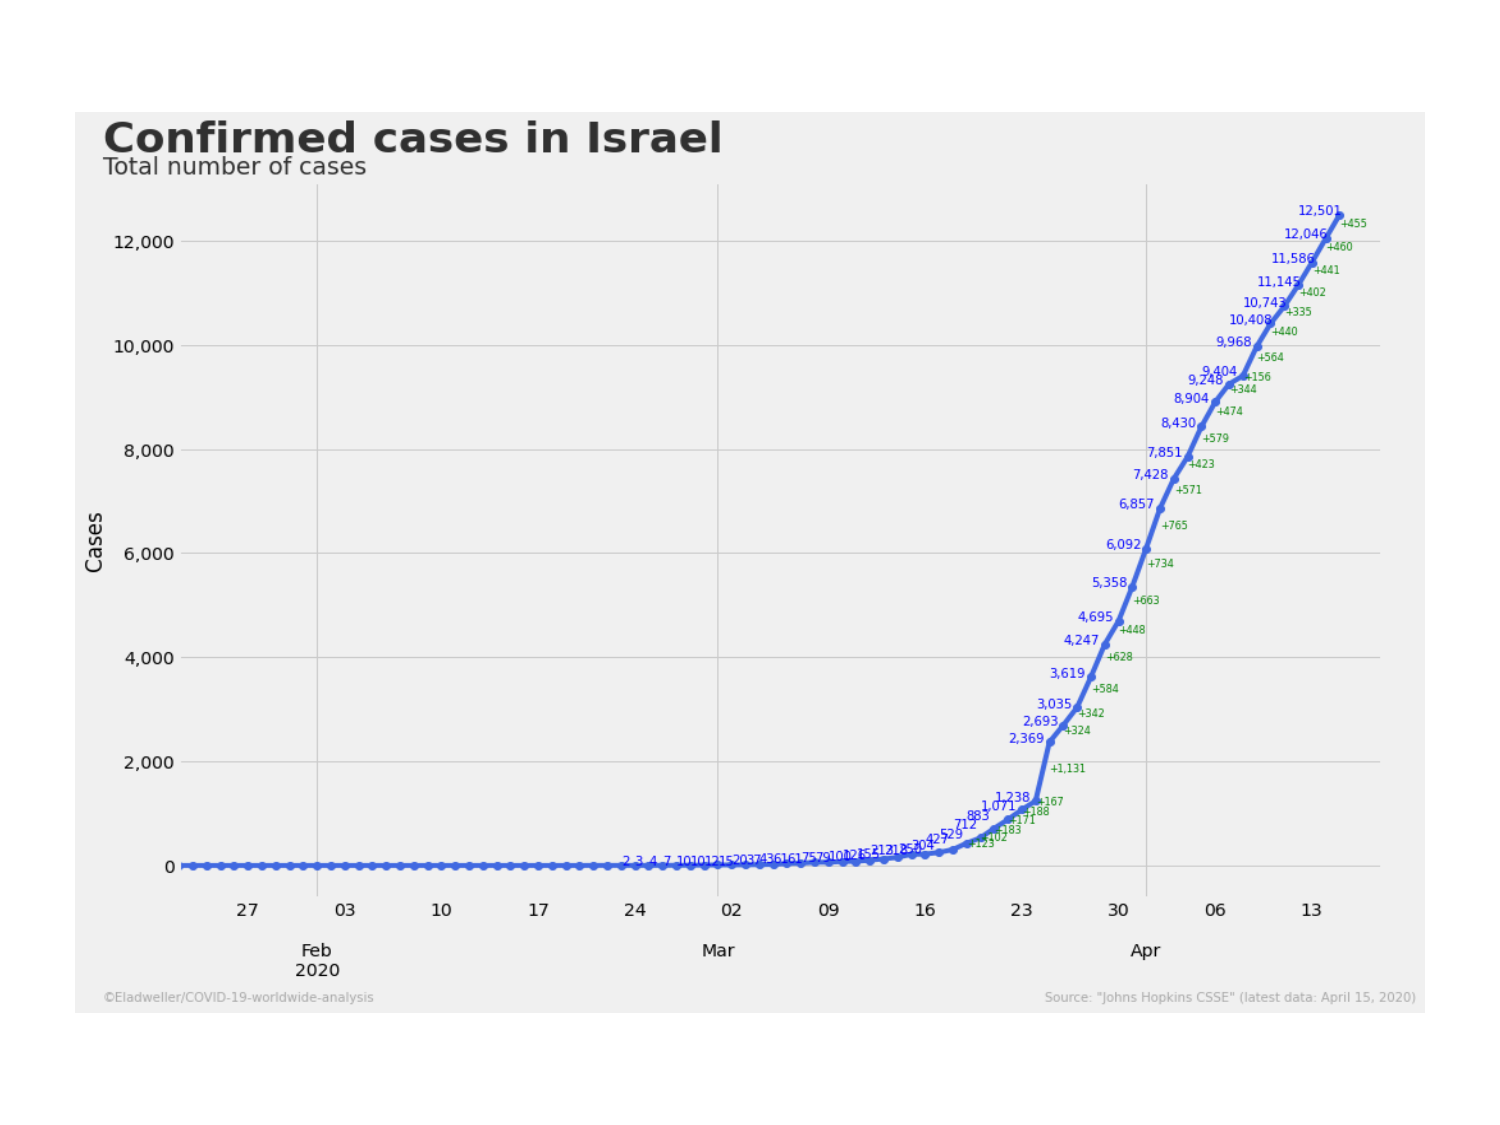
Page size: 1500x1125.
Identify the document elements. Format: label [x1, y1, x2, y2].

picture [74, 112, 1426, 1013]
